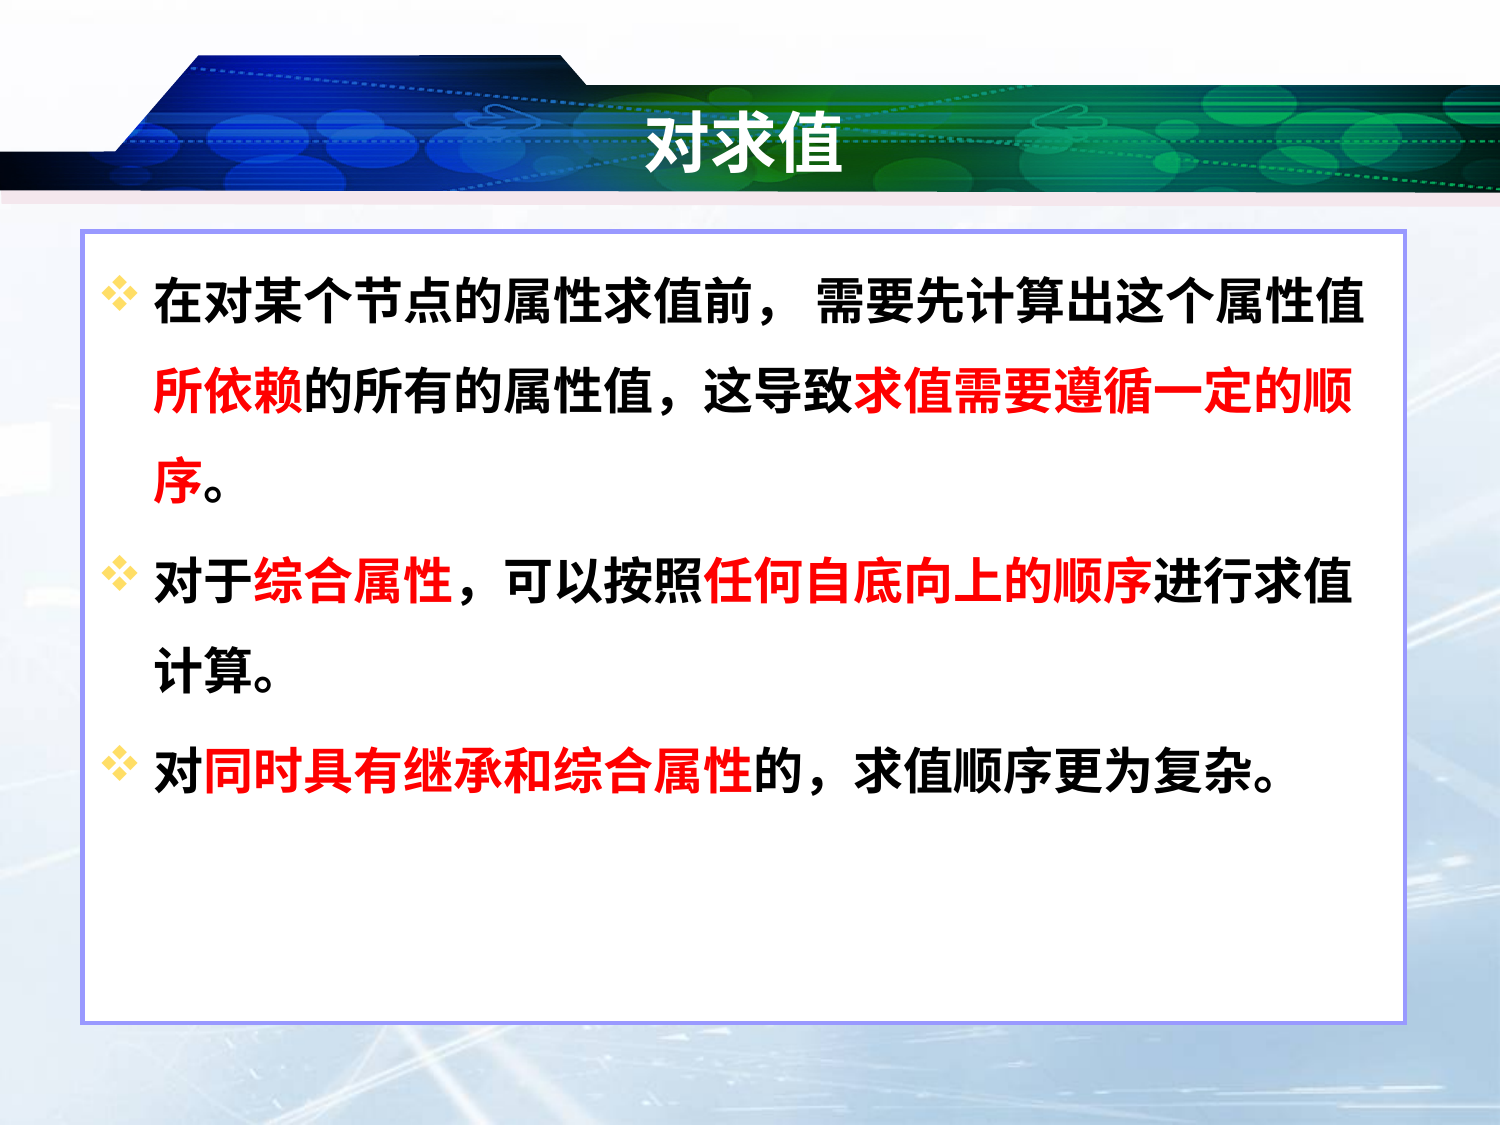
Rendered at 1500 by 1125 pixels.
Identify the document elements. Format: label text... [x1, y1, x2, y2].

picture [0, 0, 1500, 1125]
list 在对某个节点的属性求值前， 需要先计算出这个属性值所依赖的所有的属性值，这导致求值需要遵循一定的顺序。 对于综合属性，可以按照任何自底向上的顺序进行求值计算。 对同时具有继承和综合属性的，求值顺序更为复杂。 [81, 231, 1406, 1024]
